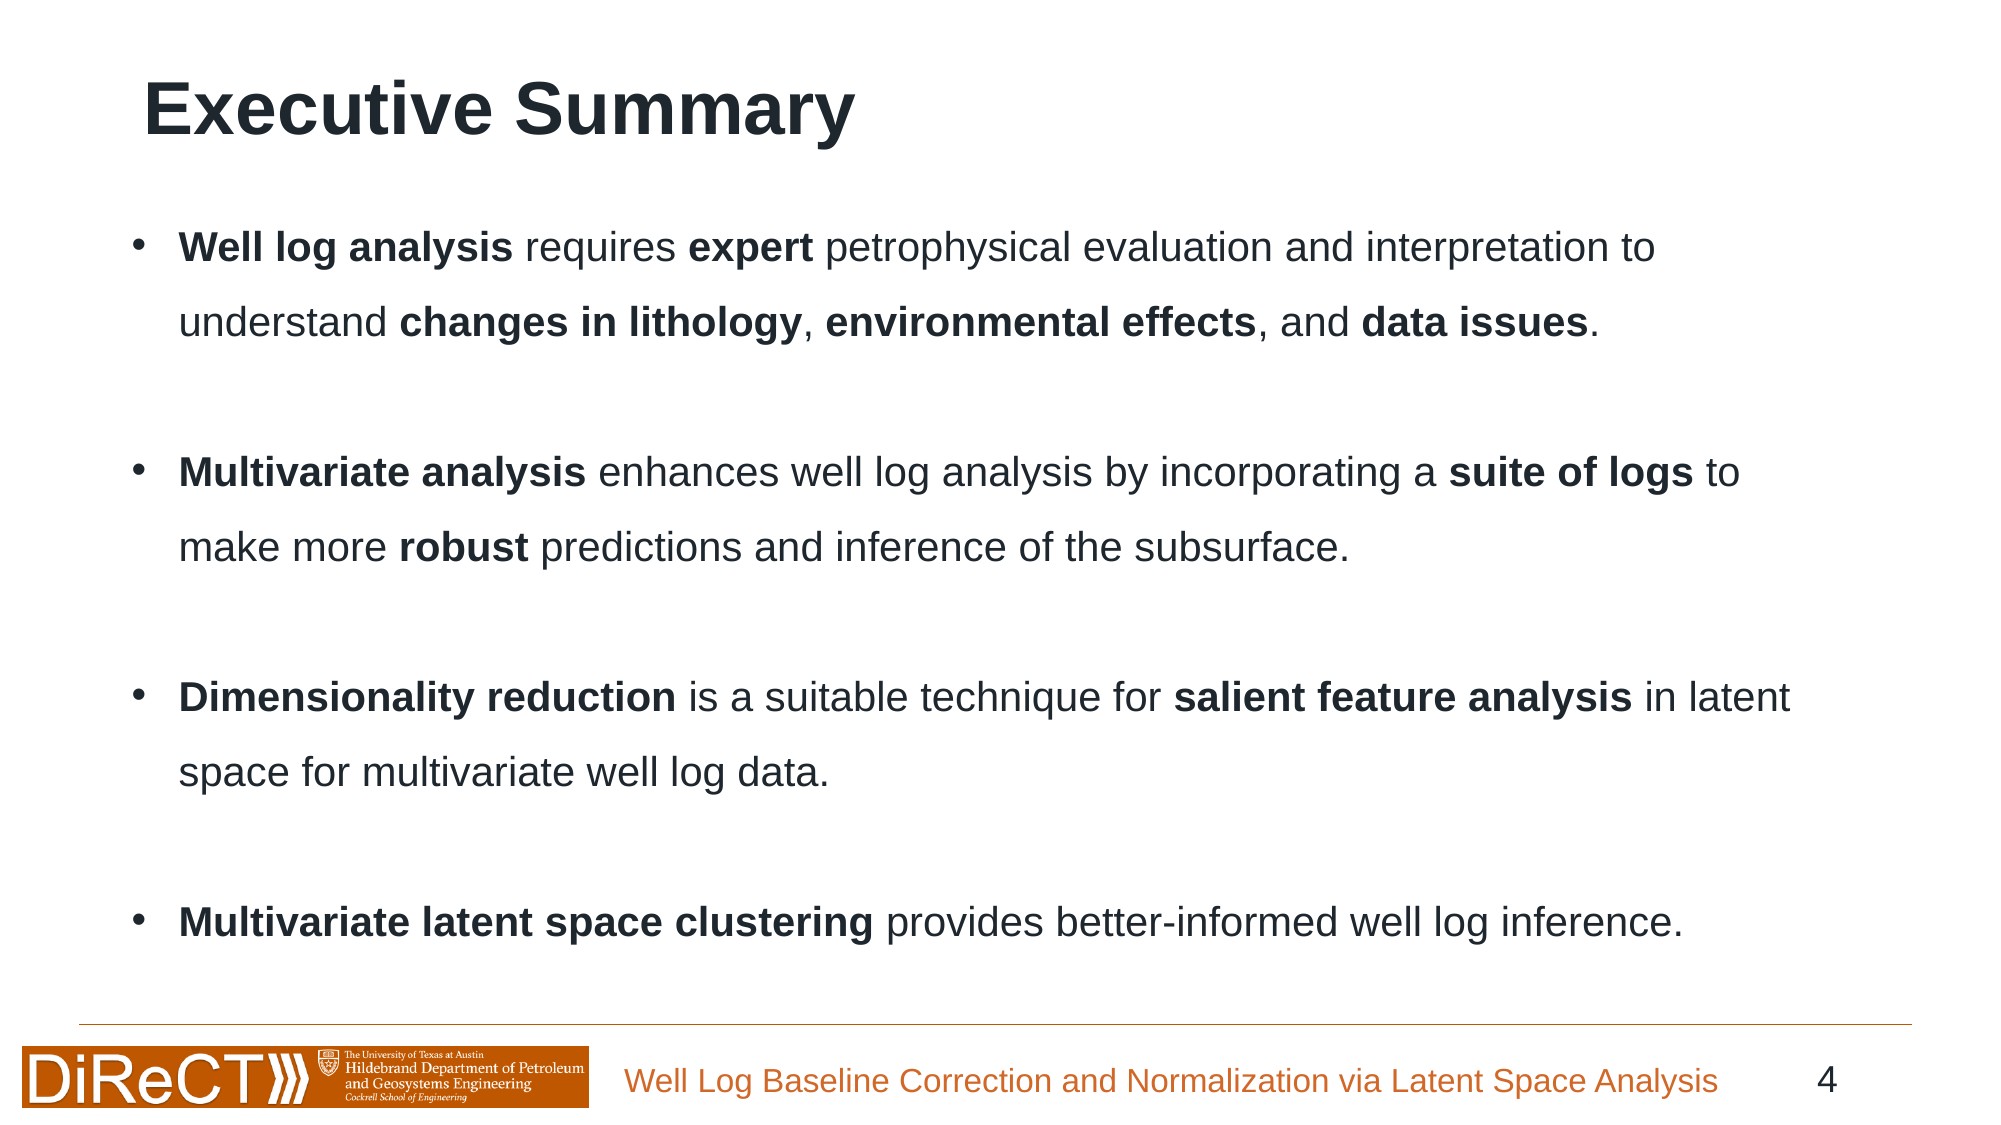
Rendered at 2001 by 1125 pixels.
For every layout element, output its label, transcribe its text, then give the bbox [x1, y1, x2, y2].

text_box Well Log Baseline Correction and Normalization via Latent Space Analysis [609, 1052, 1800, 1107]
text_box Well log analysis requires expert petrophysical evaluation and interpretation to understand changes in lithology, environmental effects, and data issues. Multivariate analysis enhances well log analysis by incorporating a suite of logs to make more robust predictions and inference of the subsurface. Dimensionality reduction is a suitable technique for salient feature analysis in latent space for multivariate well log data. Multivariate latent space clustering provides better-informed well log inference. [116, 187, 1824, 952]
picture [22, 1046, 589, 1108]
text_box [608, 1038, 1432, 1109]
text_box Executive Summary [129, 52, 1795, 158]
